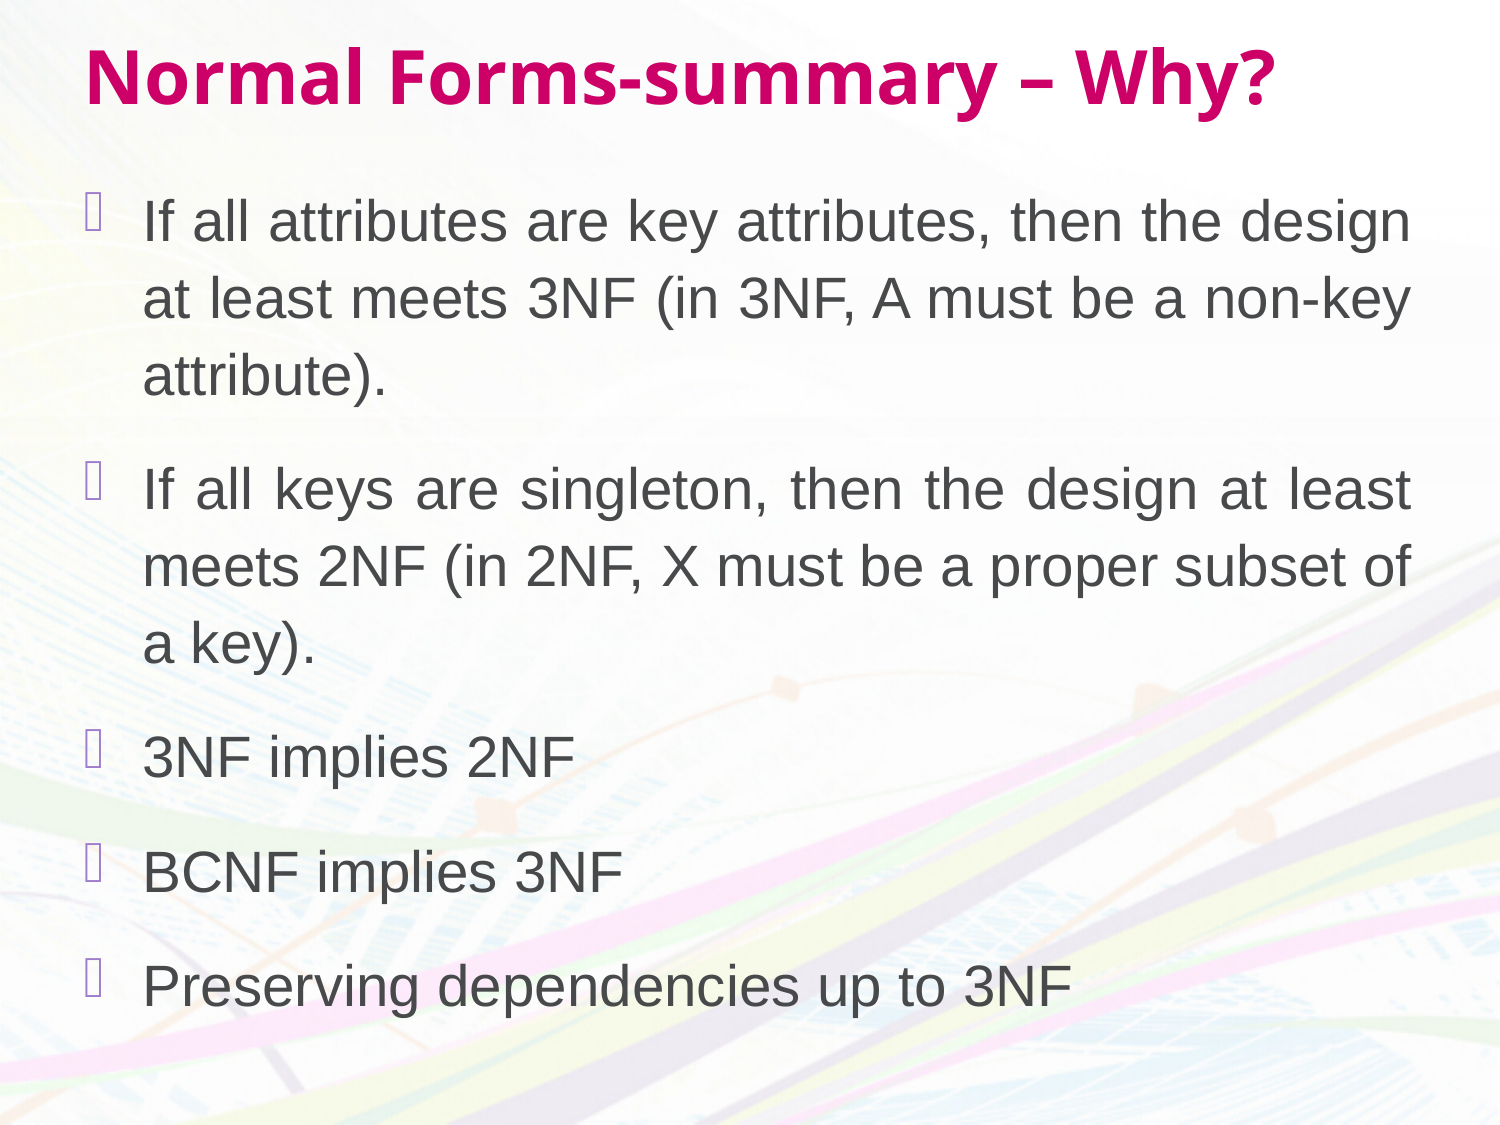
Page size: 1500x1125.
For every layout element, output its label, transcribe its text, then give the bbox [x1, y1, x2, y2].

title Normal Forms-summary – Why? [68, 13, 1429, 129]
picture [0, 0, 1500, 1125]
list If all attributes are key attributes, then the design at least meets 3NF (in 3NF, A must be a non-key attribute). If all keys are singleton, then the design at least meets 2NF (in 2NF, X must be a proper subset of a key). 3NF implies 2NF BCNF implies 3NF Preserving dependencies up to 3NF [68, 168, 1429, 1011]
